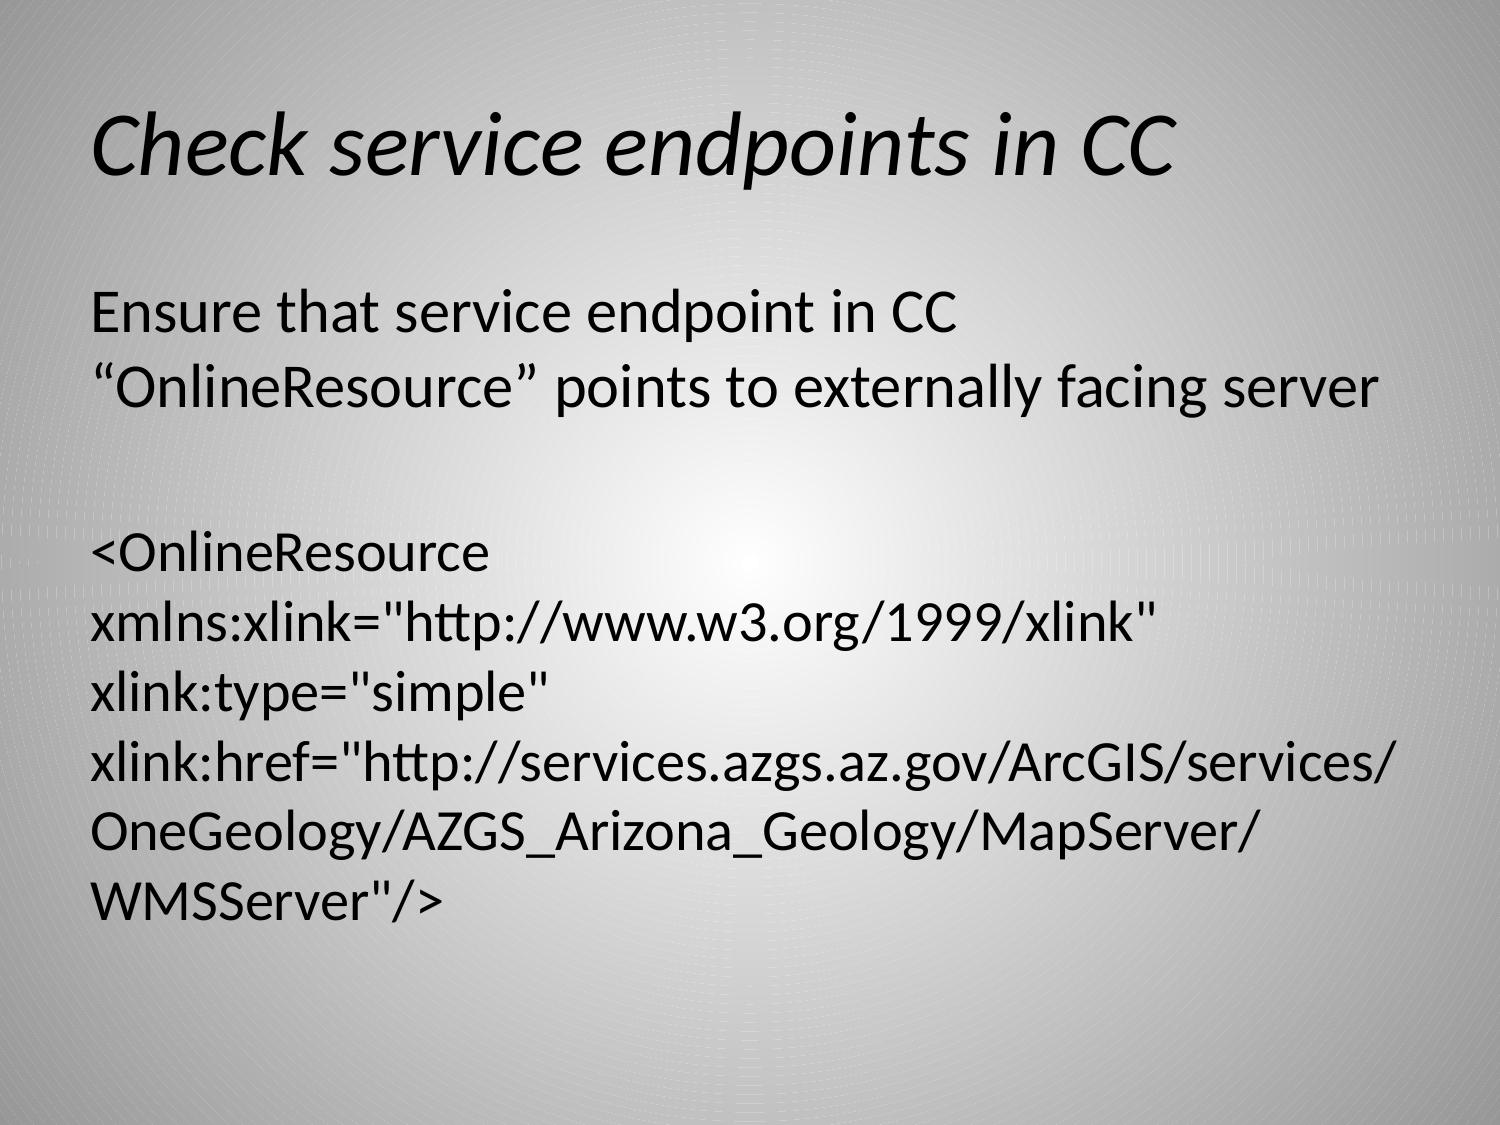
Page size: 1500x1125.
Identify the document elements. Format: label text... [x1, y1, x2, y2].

list Ensure that service endpoint in CC “OnlineResource” points to externally facing server <OnlineResource xmlns:xlink="http://www.w3.org/1999/xlink" xlink:type="simple" xlink:href="http://services.azgs.az.gov/ArcGIS/services/OneGeology/AZGS_Arizona_Geology/MapServer/WMSServer"/> [75, 262, 1425, 1005]
title Check service endpoints in CC [75, 45, 1425, 233]
